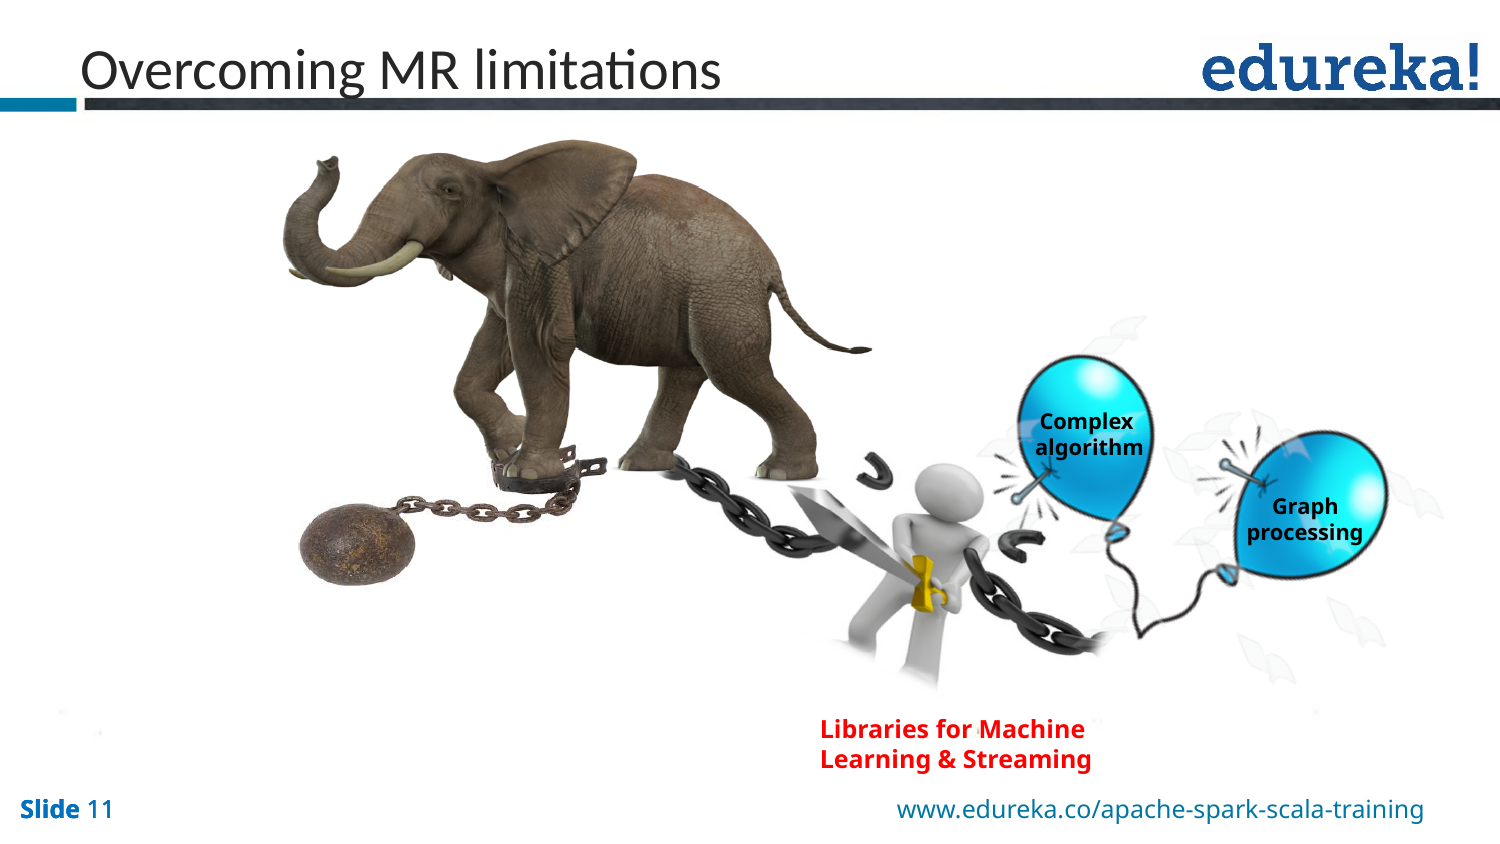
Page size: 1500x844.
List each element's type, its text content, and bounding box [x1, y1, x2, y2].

text_box Libraries for Machine Learning & Streaming [805, 705, 1122, 781]
picture [0, 0, 1500, 844]
text_box Overcoming MR limitations [65, 23, 1039, 109]
